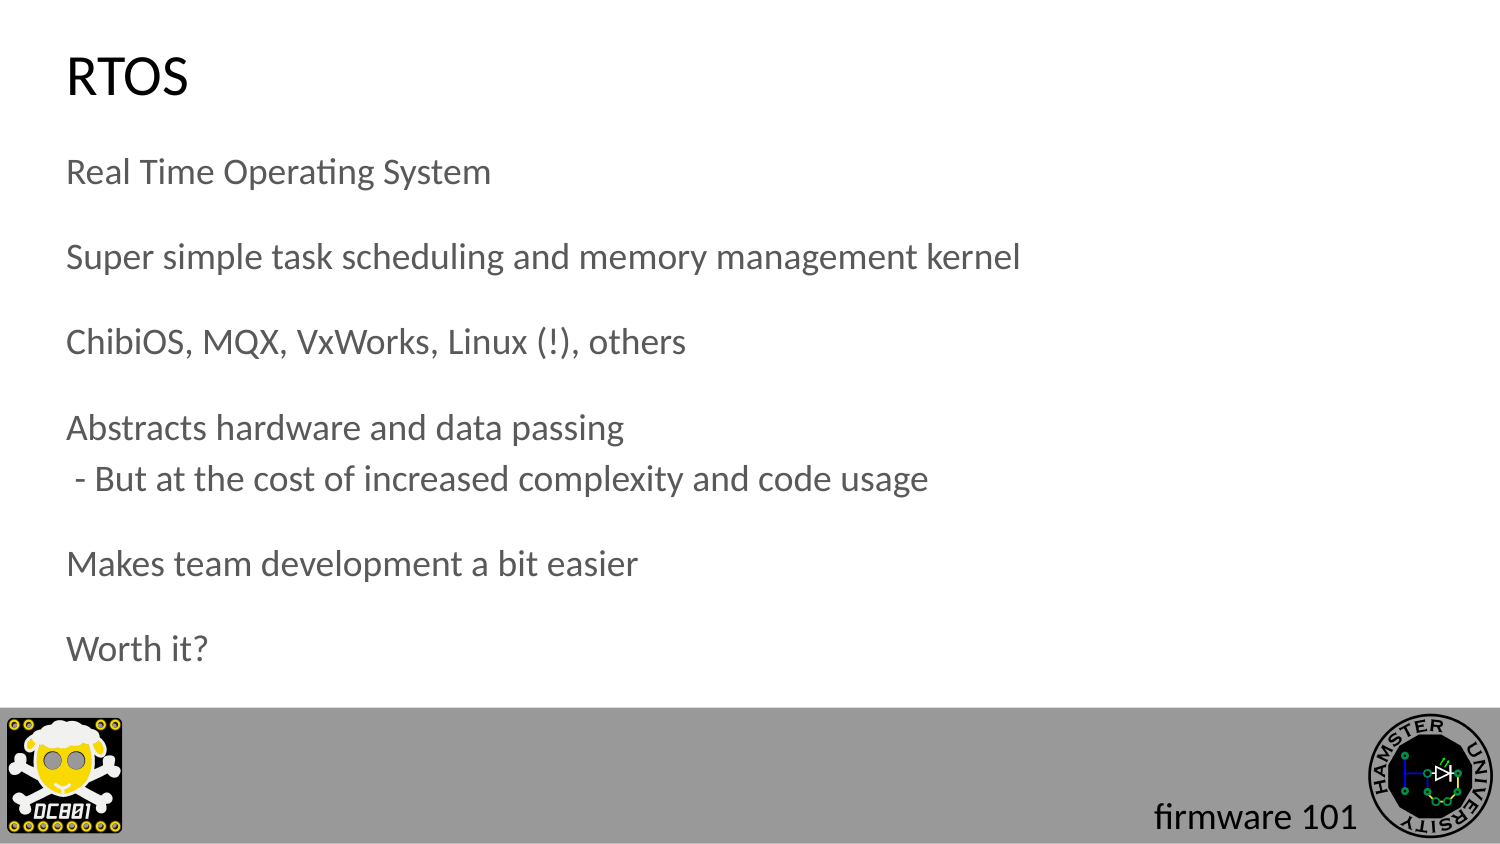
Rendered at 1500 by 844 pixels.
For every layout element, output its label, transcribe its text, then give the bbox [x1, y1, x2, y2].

text_box firmware 101 [1139, 776, 1357, 830]
picture [1362, 707, 1500, 844]
text_box [0, 707, 51, 711]
title RTOS [51, 21, 1449, 112]
text_box [132, 750, 1357, 844]
list Real Time Operating System Super simple task scheduling and memory management kernel ChibiOS, MQX, VxWorks, Linux (!), others Abstracts hardware and data passing - But at the cost of increased complexity and code usage Makes team development a bit easier Worth it? [51, 125, 1449, 750]
picture [0, 712, 130, 839]
